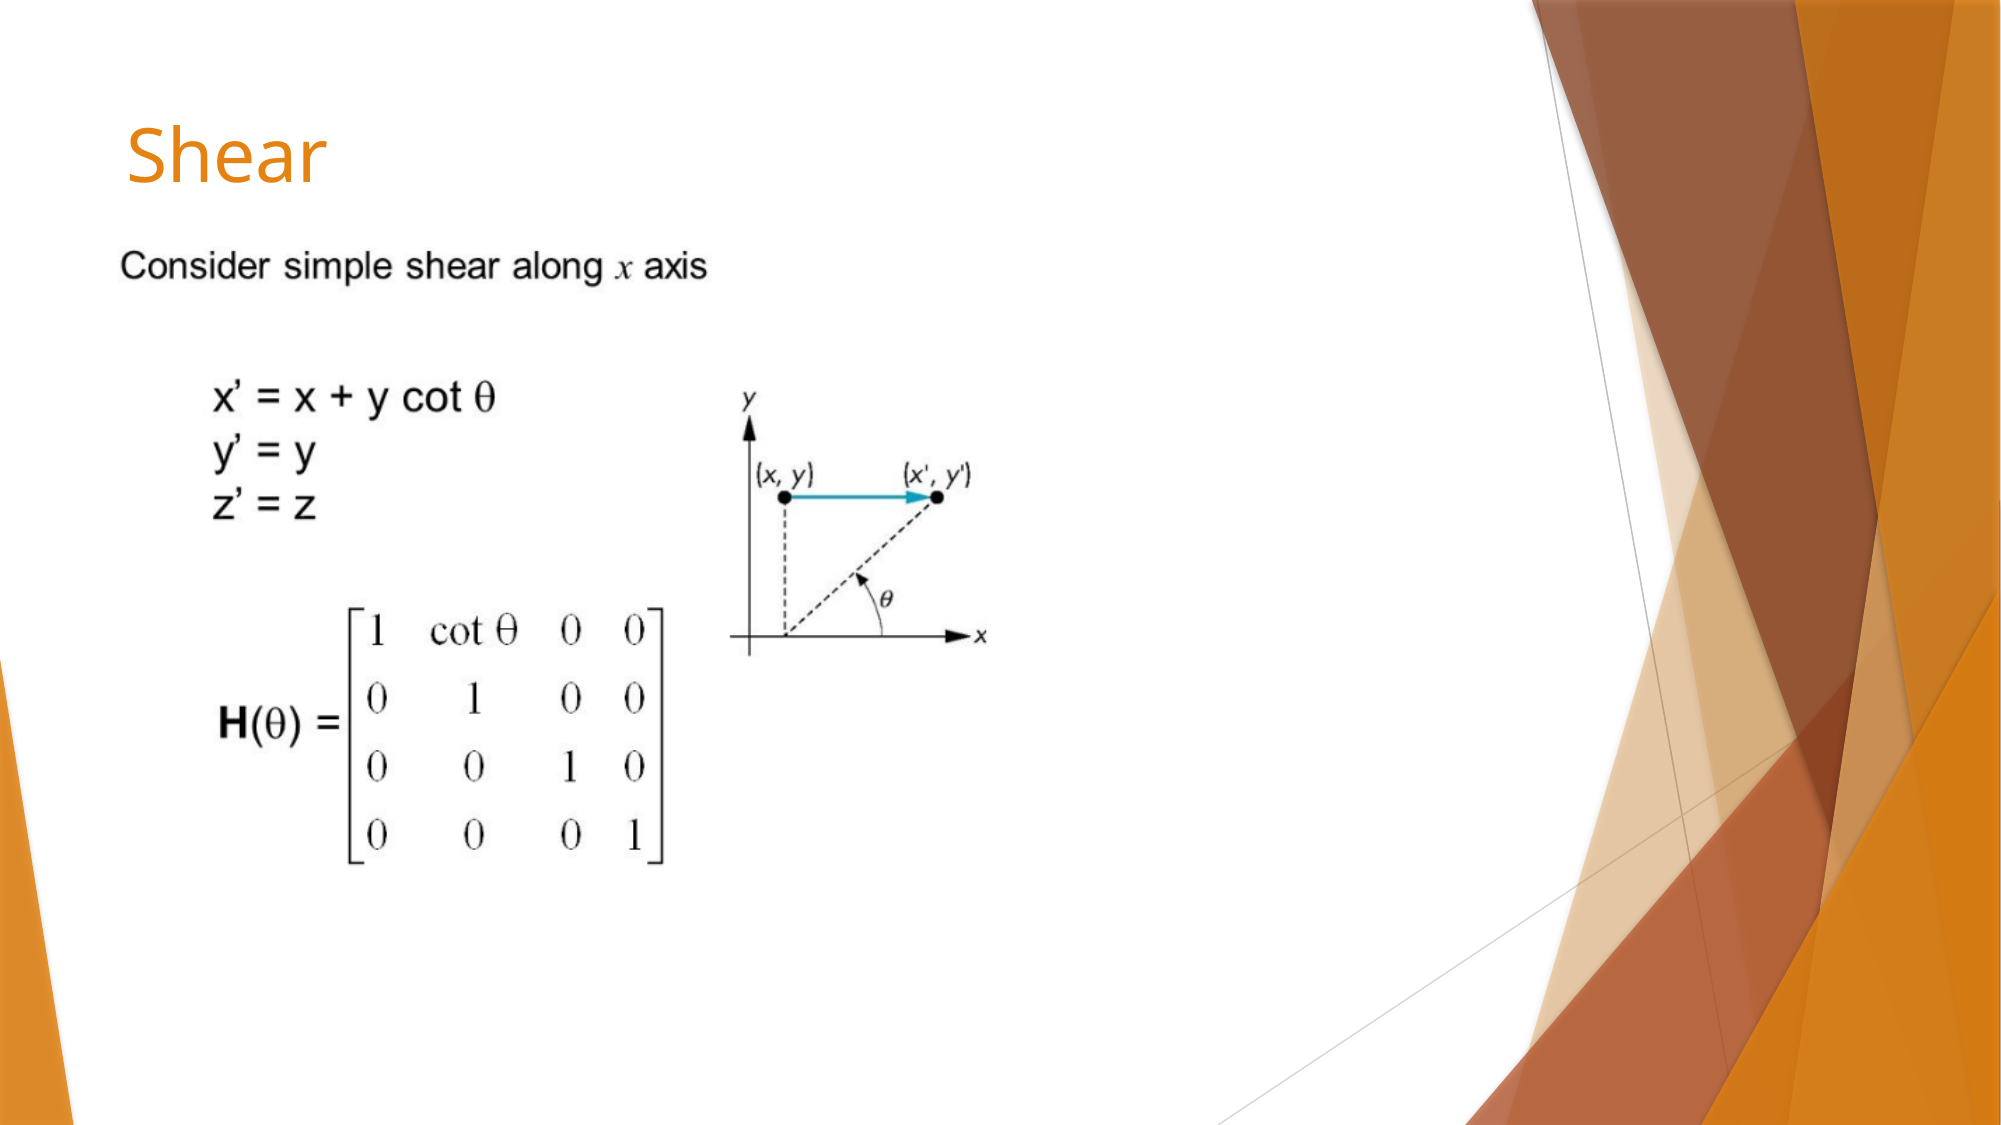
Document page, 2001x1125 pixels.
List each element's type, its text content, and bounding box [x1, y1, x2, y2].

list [110, 247, 1062, 886]
title Shear [111, 99, 1522, 317]
